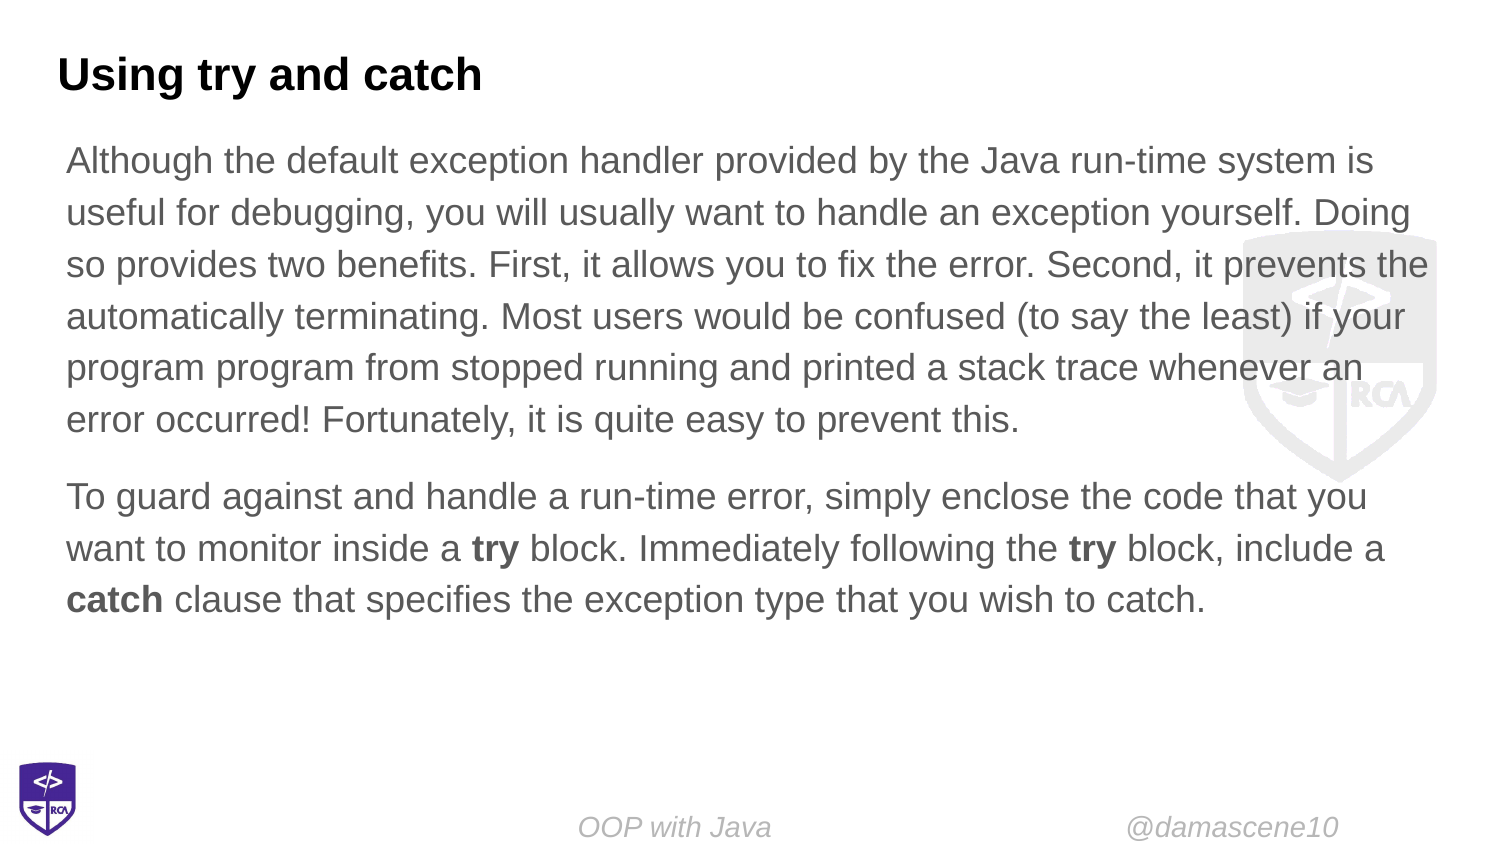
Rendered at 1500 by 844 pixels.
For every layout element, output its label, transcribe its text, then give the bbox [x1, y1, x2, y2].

picture [0, 750, 94, 844]
list Although the default exception handler provided by the Java run-time system is useful for debugging, you will usually want to handle an exception yourself. Doing so provides two benefits. First, it allows you to fix the error. Second, it prevents the automatically terminating. Most users would be confused (to say the least) if your program program from stopped running and printed a stack trace whenever an error occurred! Fortunately, it is quite easy to prevent this. To guard against and handle a run-time error, simply enclose the code that you want to monitor inside a try block. Immediately following the try block, include a catch clause that specifies the exception type that you wish to catch. [51, 114, 1449, 820]
title Using try and catch [42, 20, 1440, 115]
